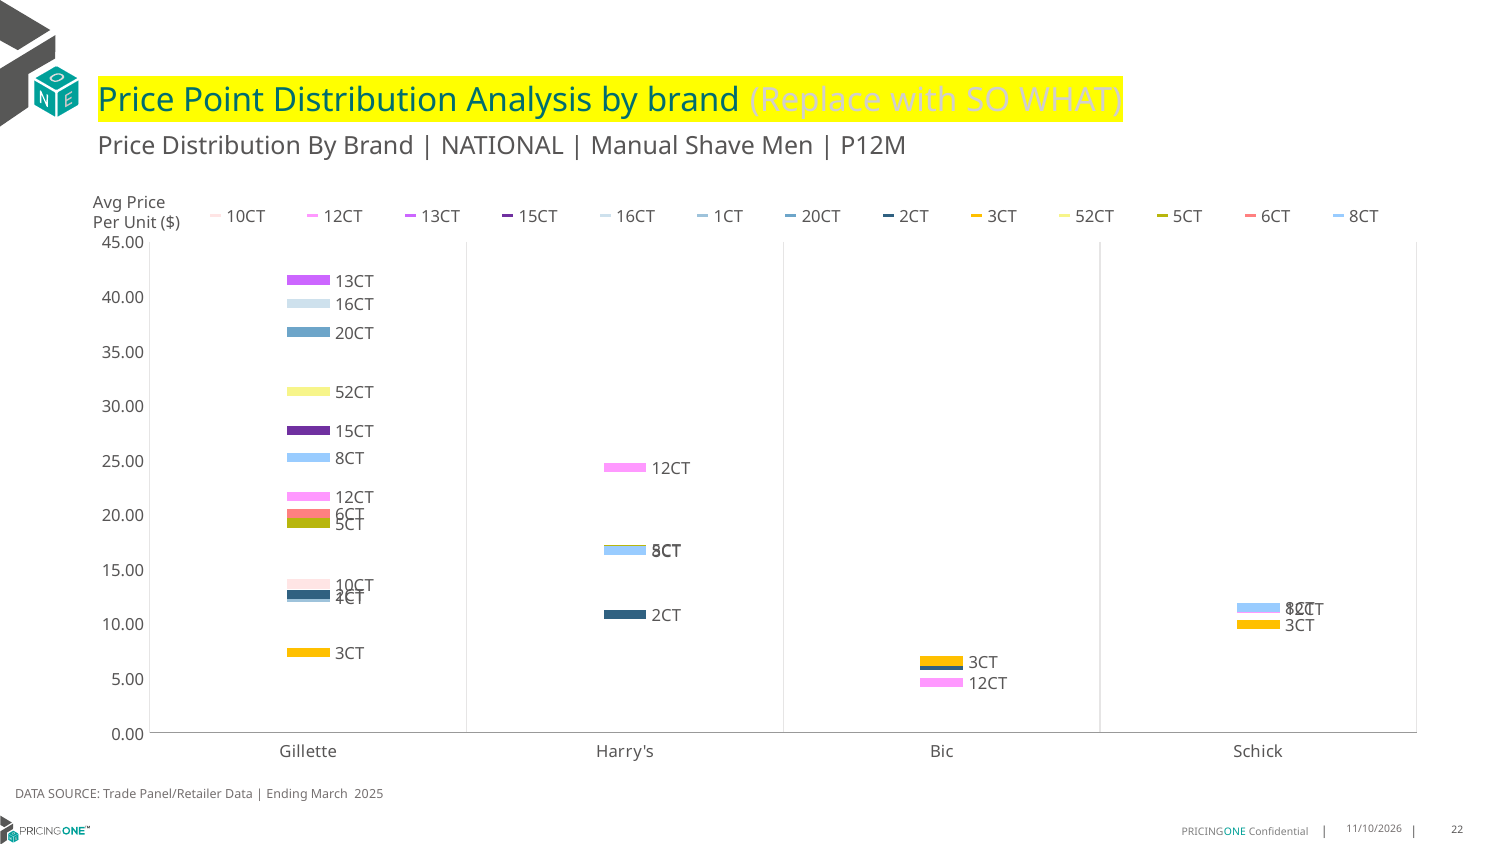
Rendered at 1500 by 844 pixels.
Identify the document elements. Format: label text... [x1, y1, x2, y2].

title Price Point Distribution Analysis by brand (Replace with SO WHAT) [82, 0, 1418, 127]
slide_number 22 [1417, 815, 1479, 844]
chart [88, 185, 1418, 776]
list Price Distribution By Brand | NATIONAL | Manual Shave Men | P12M [82, 127, 1418, 186]
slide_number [1325, 815, 1417, 844]
list DATA SOURCE: Trade Panel/Retailer Data | Ending March 2025 [0, 776, 750, 814]
